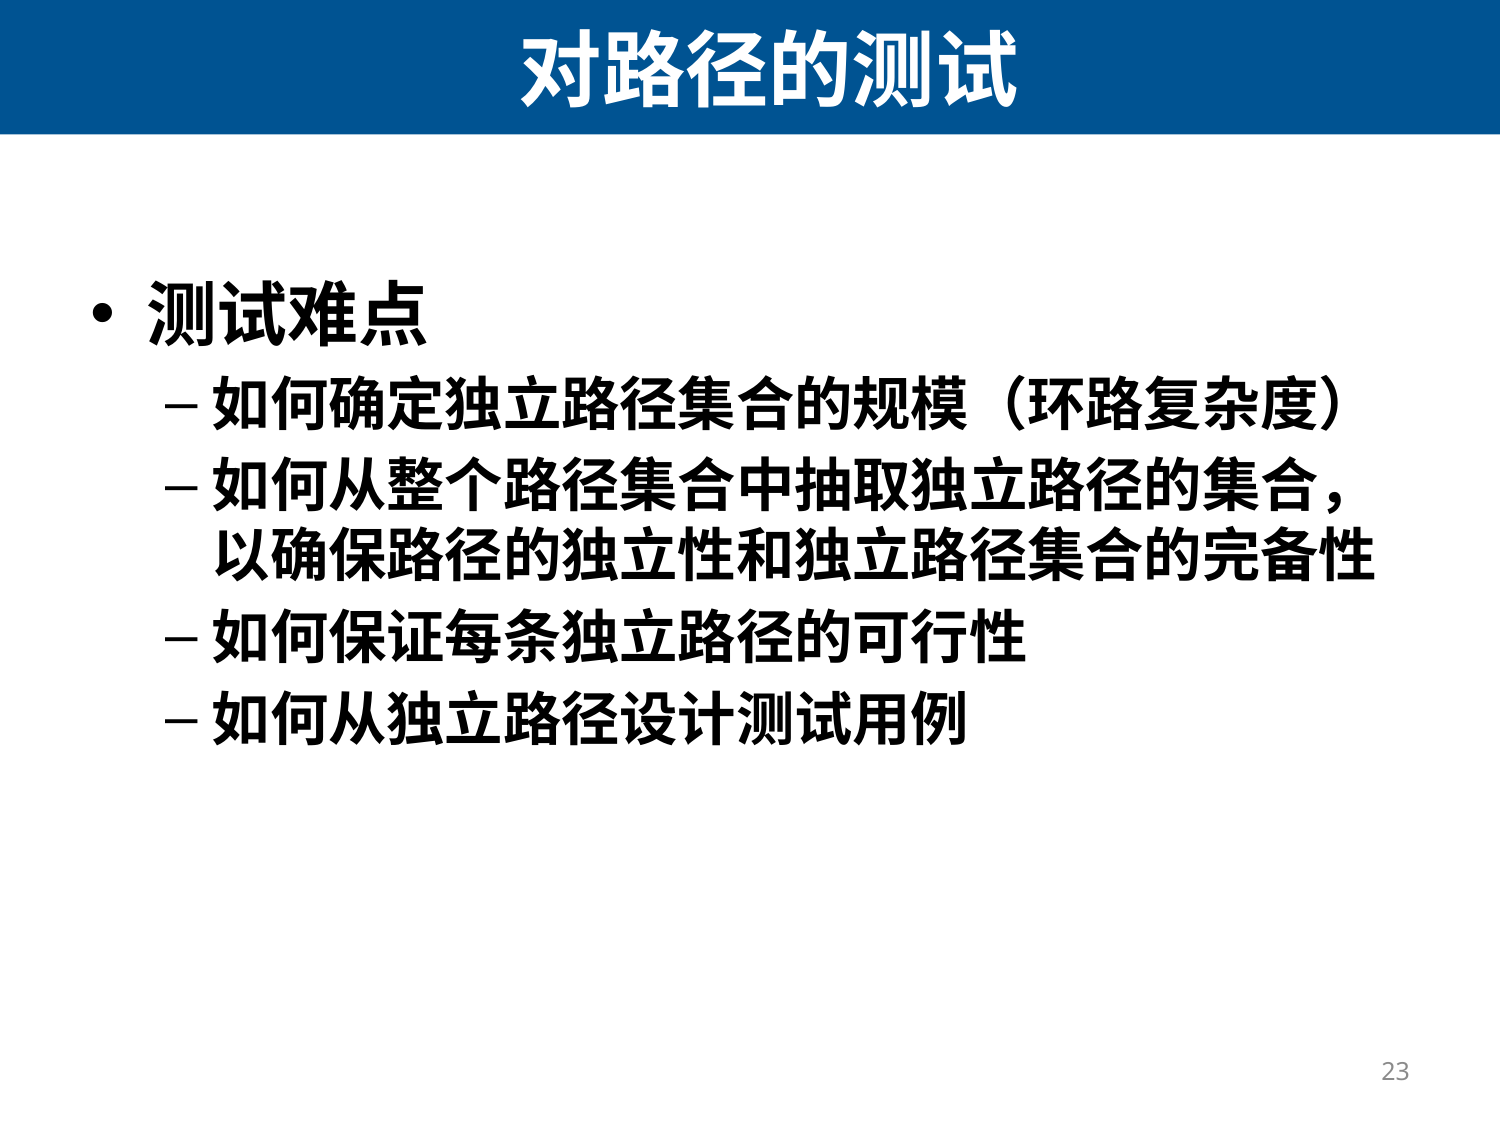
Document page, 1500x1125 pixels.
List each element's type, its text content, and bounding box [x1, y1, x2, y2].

list 测试难点 如何确定独立路径集合的规模（环路复杂度） 如何从整个路径集合中抽取独立路径的集合，以确保路径的独立性和独立路径集合的完备性 如何保证每条独立路径的可行性 如何从独立路径设计测试用例 [75, 262, 1425, 1005]
slide_number 23 [1074, 1042, 1425, 1103]
title 对路径的测试 [0, 0, 1500, 135]
